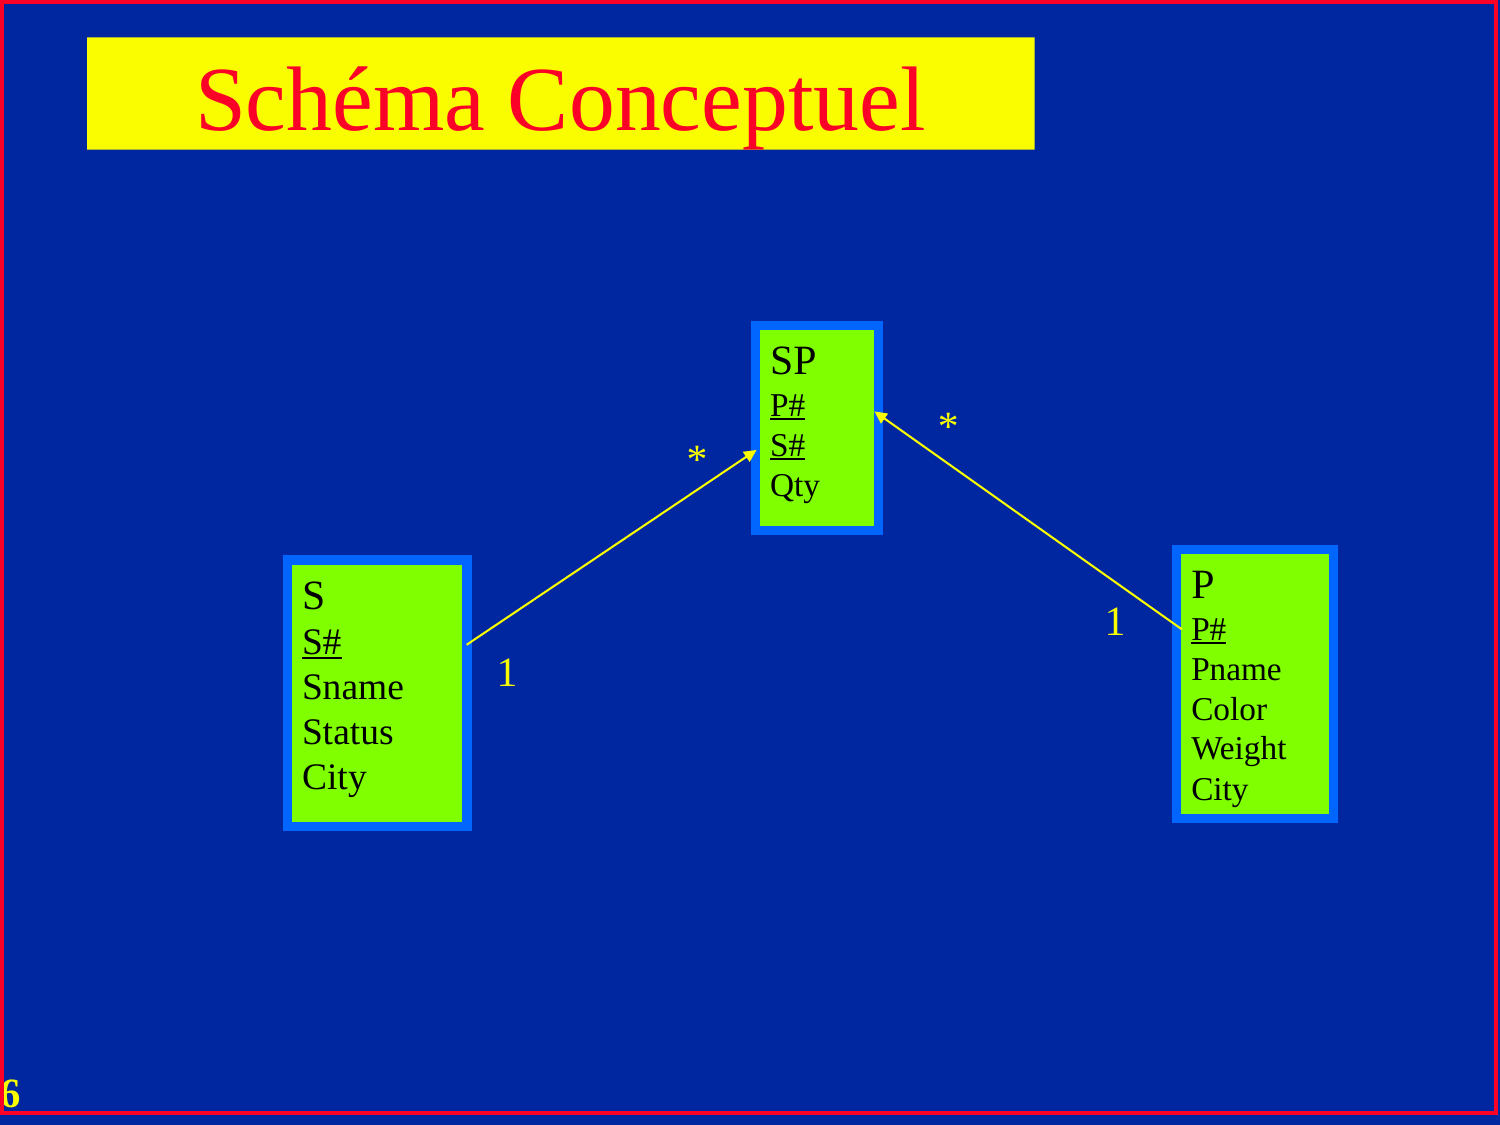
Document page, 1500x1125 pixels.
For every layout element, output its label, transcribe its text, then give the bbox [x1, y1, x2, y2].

text_box P P# Pname Color Weight City [1176, 549, 1334, 819]
text_box Schéma Conceptuel [87, 37, 1035, 150]
text_box S S# Sname Status City [287, 560, 467, 827]
text_box * [671, 424, 739, 490]
text_box 1 [481, 636, 549, 702]
text_box [739, 450, 757, 463]
text_box [874, 411, 923, 446]
text_box SP P# S# Qty [755, 325, 879, 531]
text_box * [923, 391, 990, 456]
text_box 1 [1089, 585, 1157, 651]
